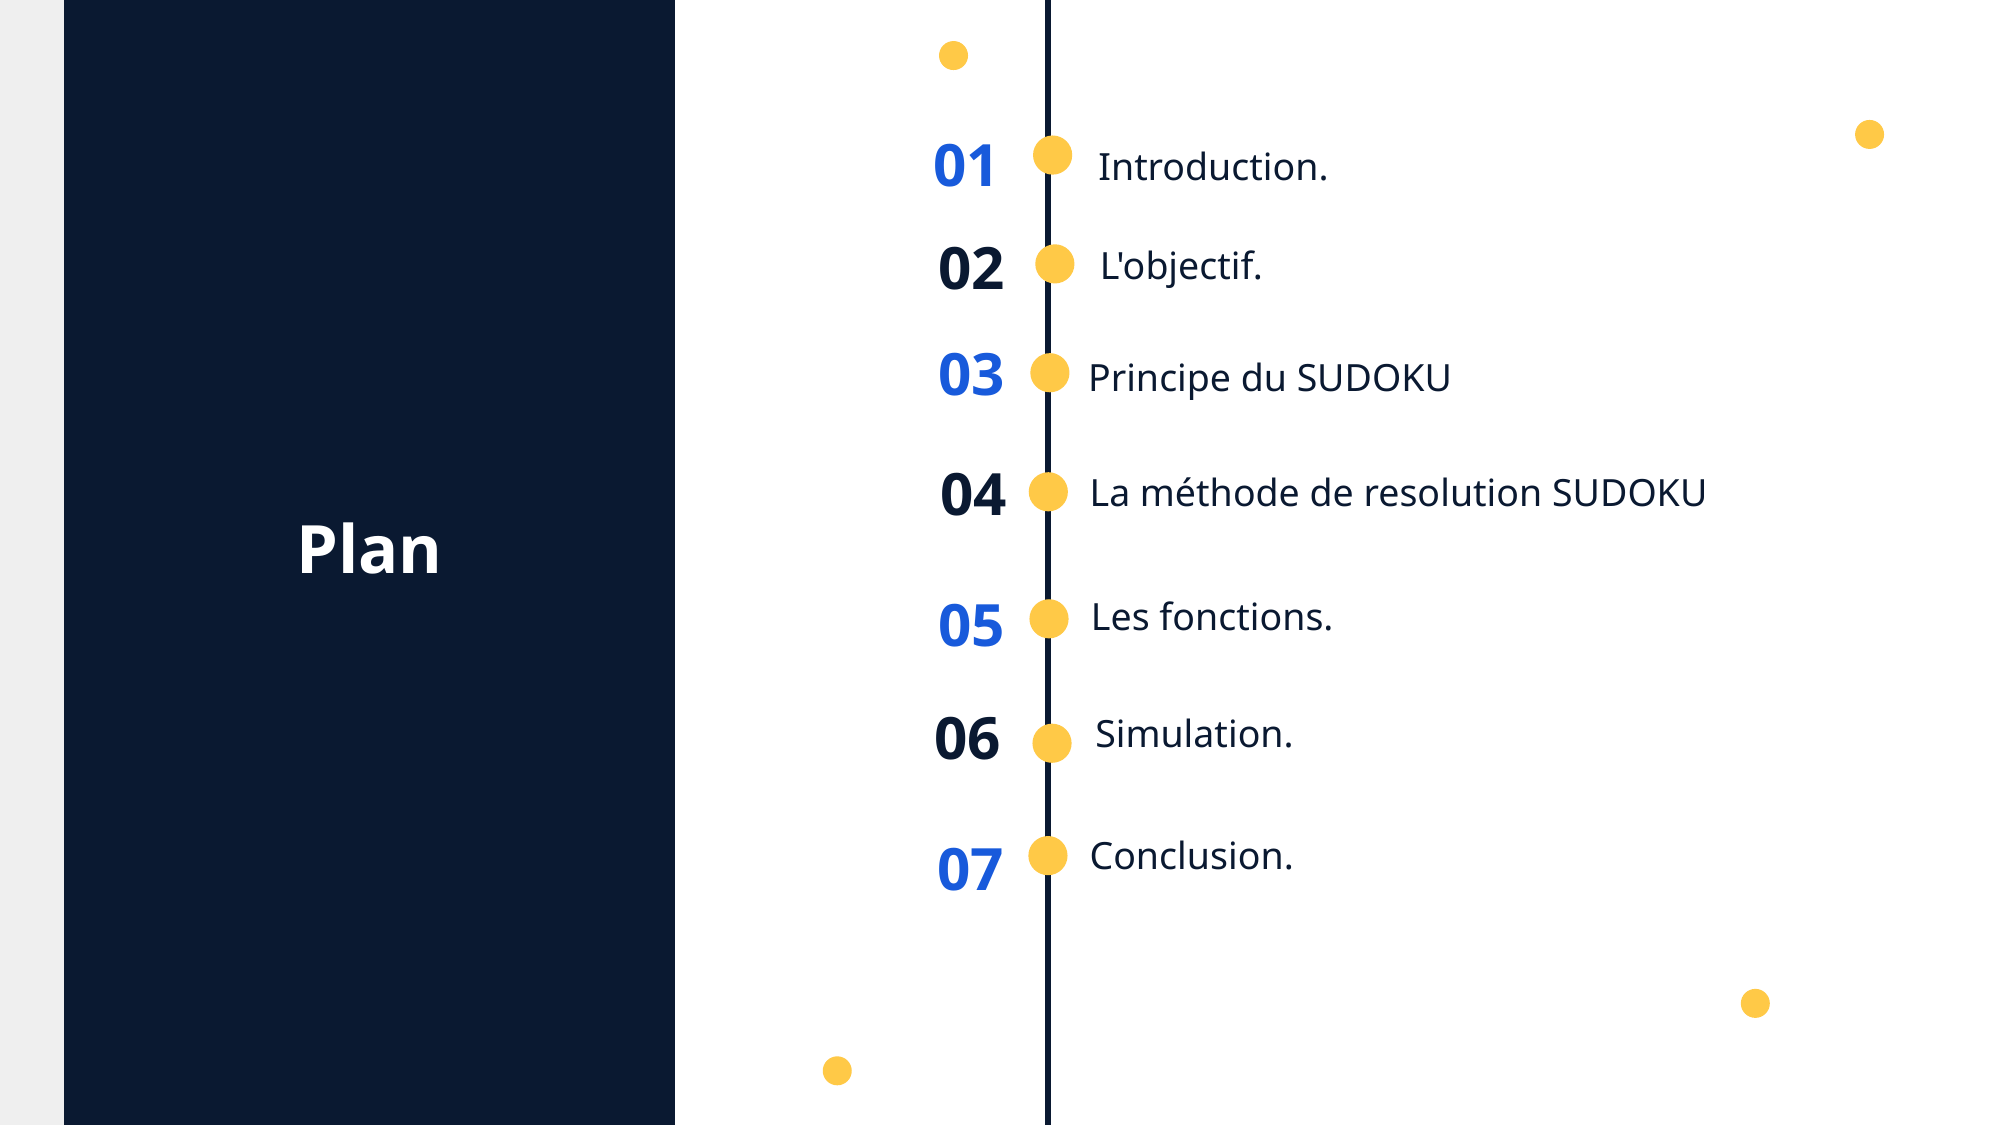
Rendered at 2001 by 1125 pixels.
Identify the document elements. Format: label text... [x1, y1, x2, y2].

text_box 01 [913, 120, 1020, 205]
text_box [1028, 472, 1068, 512]
text_box 05 [920, 580, 1023, 666]
text_box [1033, 135, 1073, 175]
text_box Les fonctions. [1076, 585, 1597, 646]
text_box 04 [920, 450, 1027, 535]
text_box [822, 1056, 852, 1086]
text_box L'objectif. [1085, 234, 1606, 295]
text_box Plan [281, 499, 458, 594]
text_box [1032, 723, 1072, 763]
text_box 06 [915, 693, 1021, 779]
text_box [1740, 988, 1770, 1018]
text_box [65, 0, 675, 1125]
text_box 07 [919, 824, 1022, 910]
text_box [939, 41, 969, 71]
text_box Introduction. [1083, 135, 1604, 196]
text_box Conclusion. [1074, 824, 1596, 885]
text_box [1030, 353, 1070, 393]
text_box La méthode de resolution SUDOKU [1074, 461, 1733, 521]
text_box [1035, 244, 1075, 284]
text_box [0, 0, 65, 1125]
text_box 02 [918, 223, 1024, 309]
text_box [1029, 599, 1069, 639]
text_box Principe du SUDOKU [1073, 346, 1594, 407]
text_box Simulation. [1080, 702, 1601, 808]
text_box [1855, 119, 1885, 149]
text_box [1028, 836, 1068, 876]
text_box 03 [918, 329, 1025, 415]
